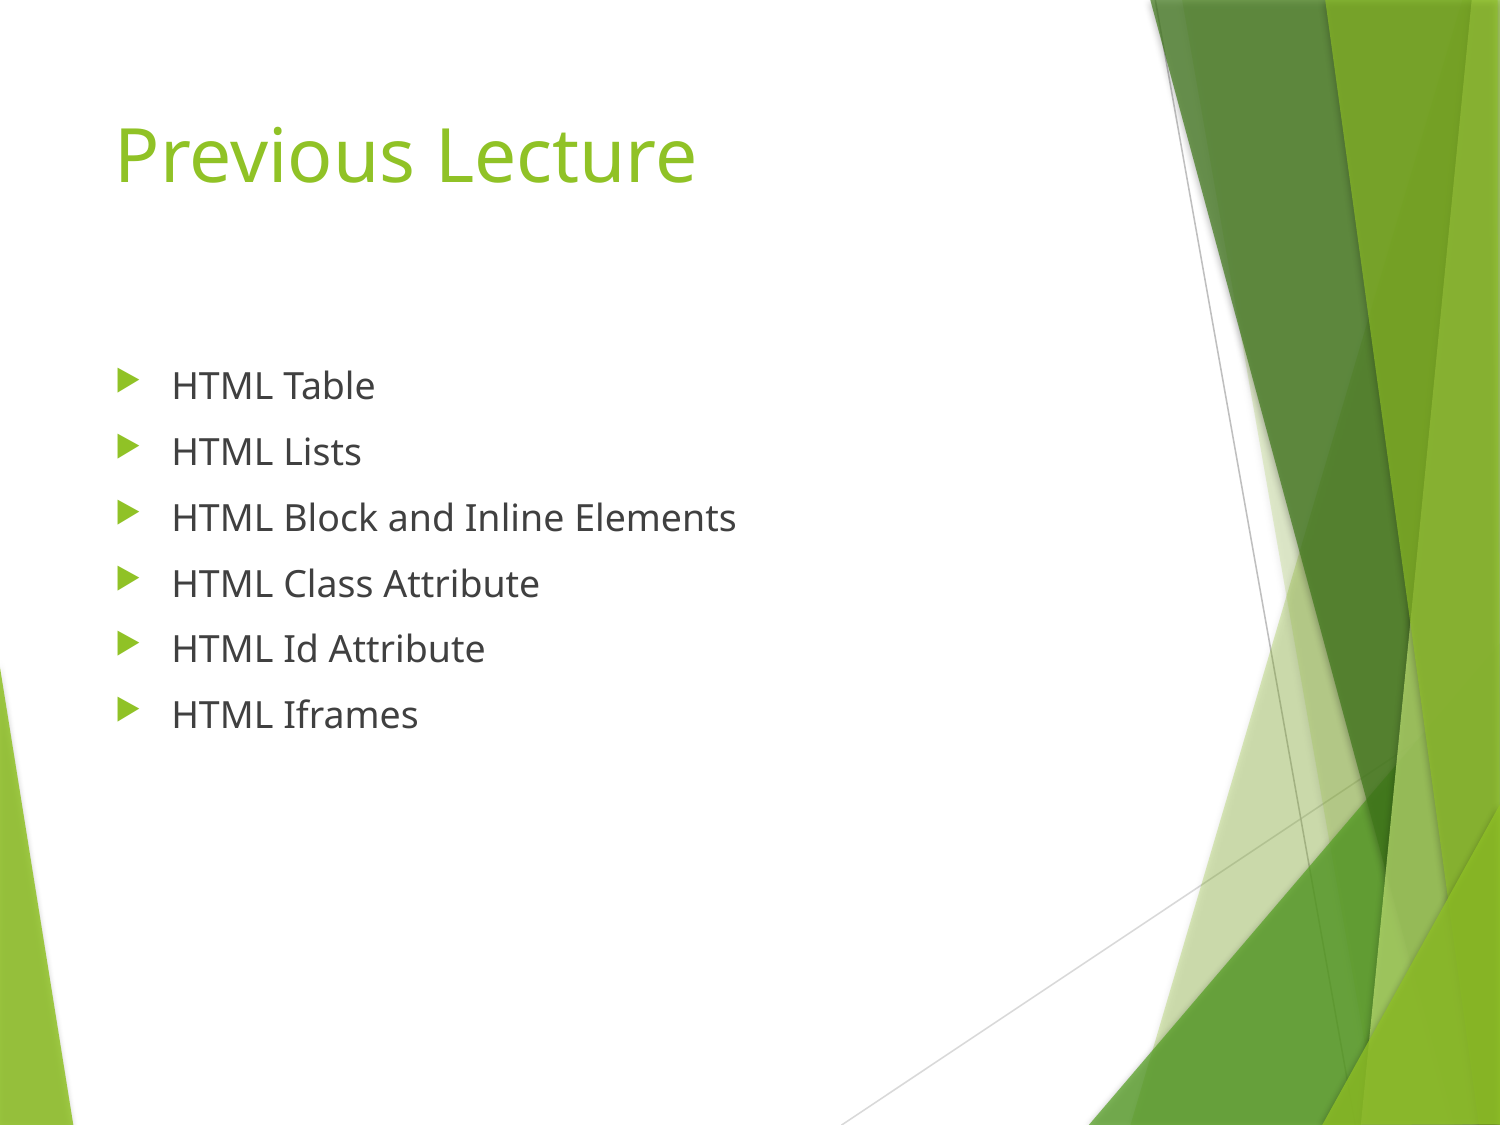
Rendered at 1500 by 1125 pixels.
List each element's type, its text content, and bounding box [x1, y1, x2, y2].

list HTML Table HTML Lists HTML Block and Inline Elements HTML Class Attribute HTML Id Attribute HTML Iframes [99, 354, 1142, 992]
title Previous Lecture [99, 99, 1142, 317]
